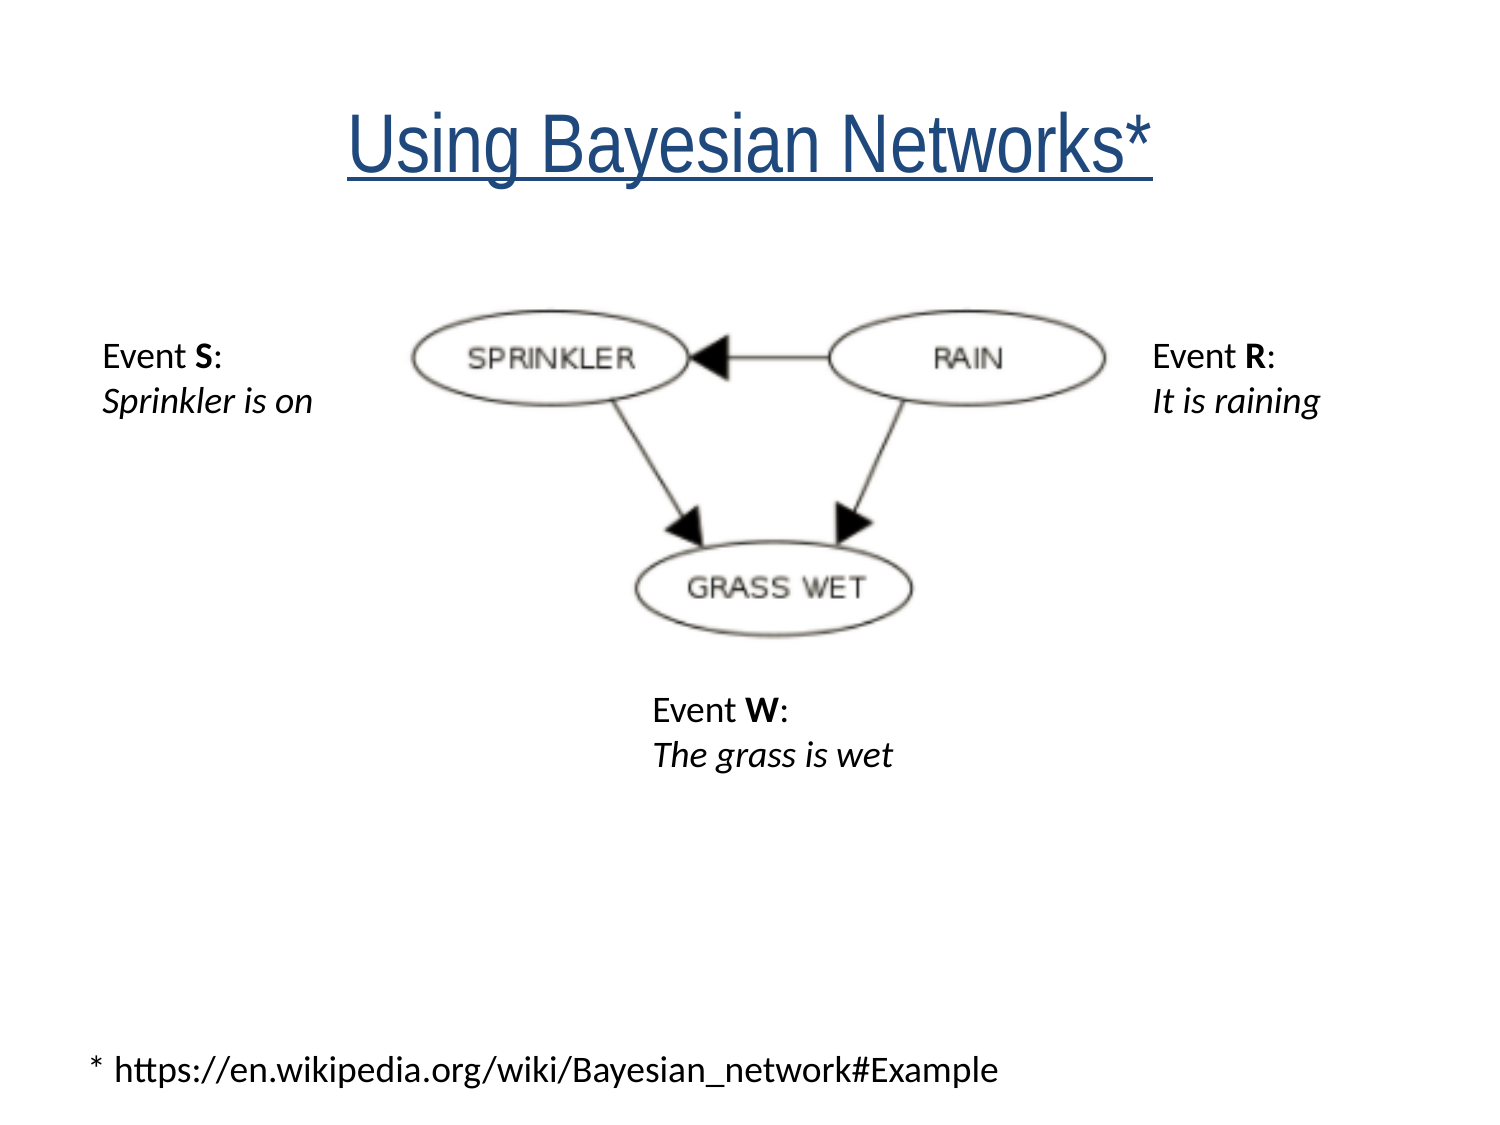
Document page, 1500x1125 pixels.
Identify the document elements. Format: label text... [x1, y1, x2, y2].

text_box * https://en.wikipedia.org/wiki/Bayesian_network#Example [72, 1037, 1410, 1098]
text_box Event R: It is raining [1141, 323, 1350, 429]
text_box Event S: Sprinkler is on [87, 323, 338, 429]
title Using Bayesian Networks* [75, 45, 1425, 233]
picture [387, 224, 1138, 651]
text_box Event W: The grass is wet [637, 677, 913, 783]
